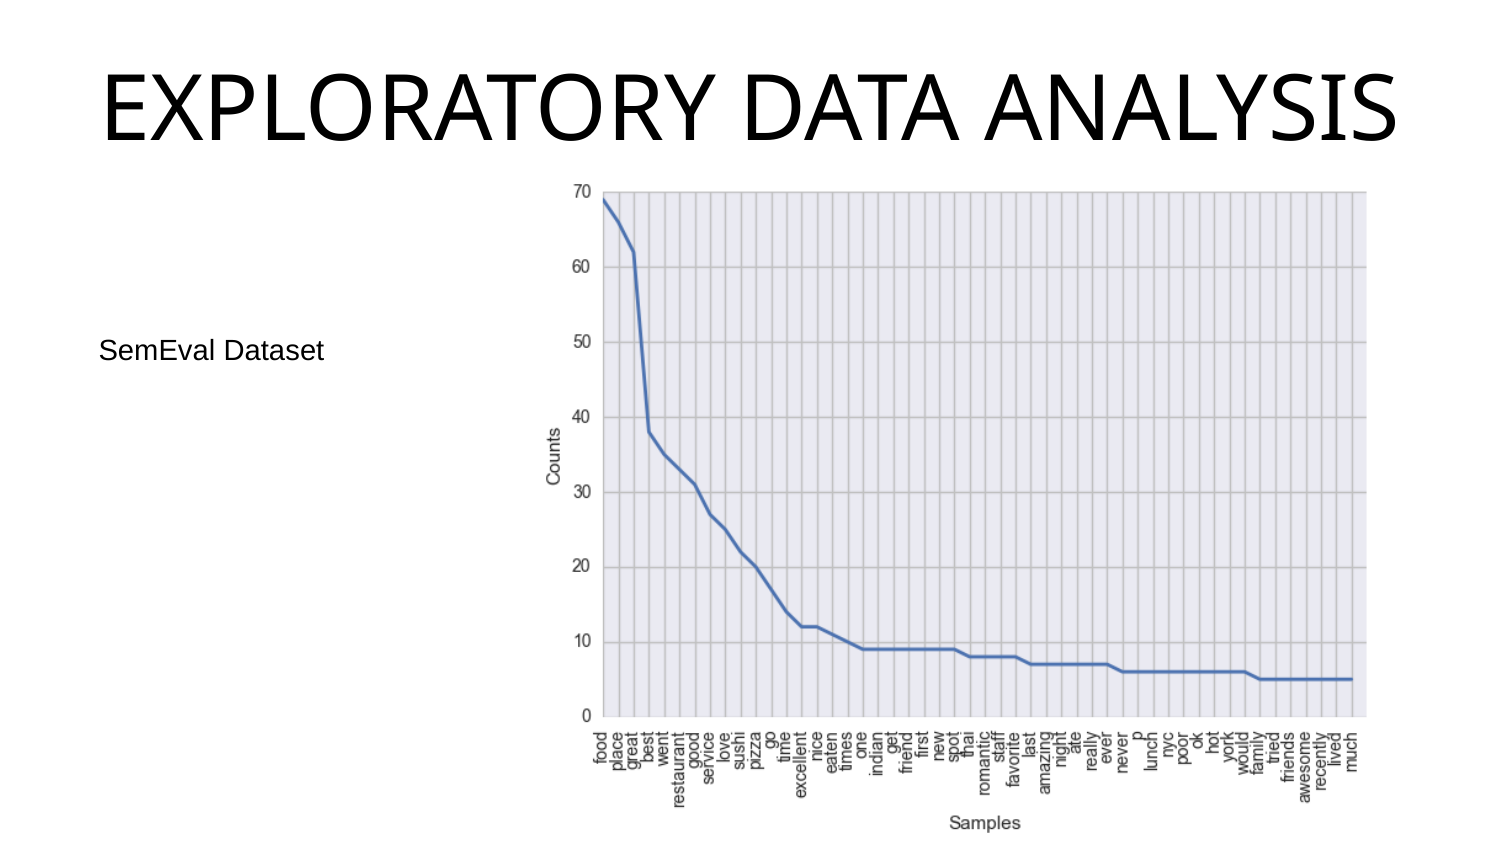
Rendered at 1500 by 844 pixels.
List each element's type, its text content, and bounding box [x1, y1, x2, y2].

text_box SemEval Dataset [83, 323, 421, 374]
picture [534, 172, 1379, 844]
title Exploratory Data Analysis [75, 33, 1425, 175]
